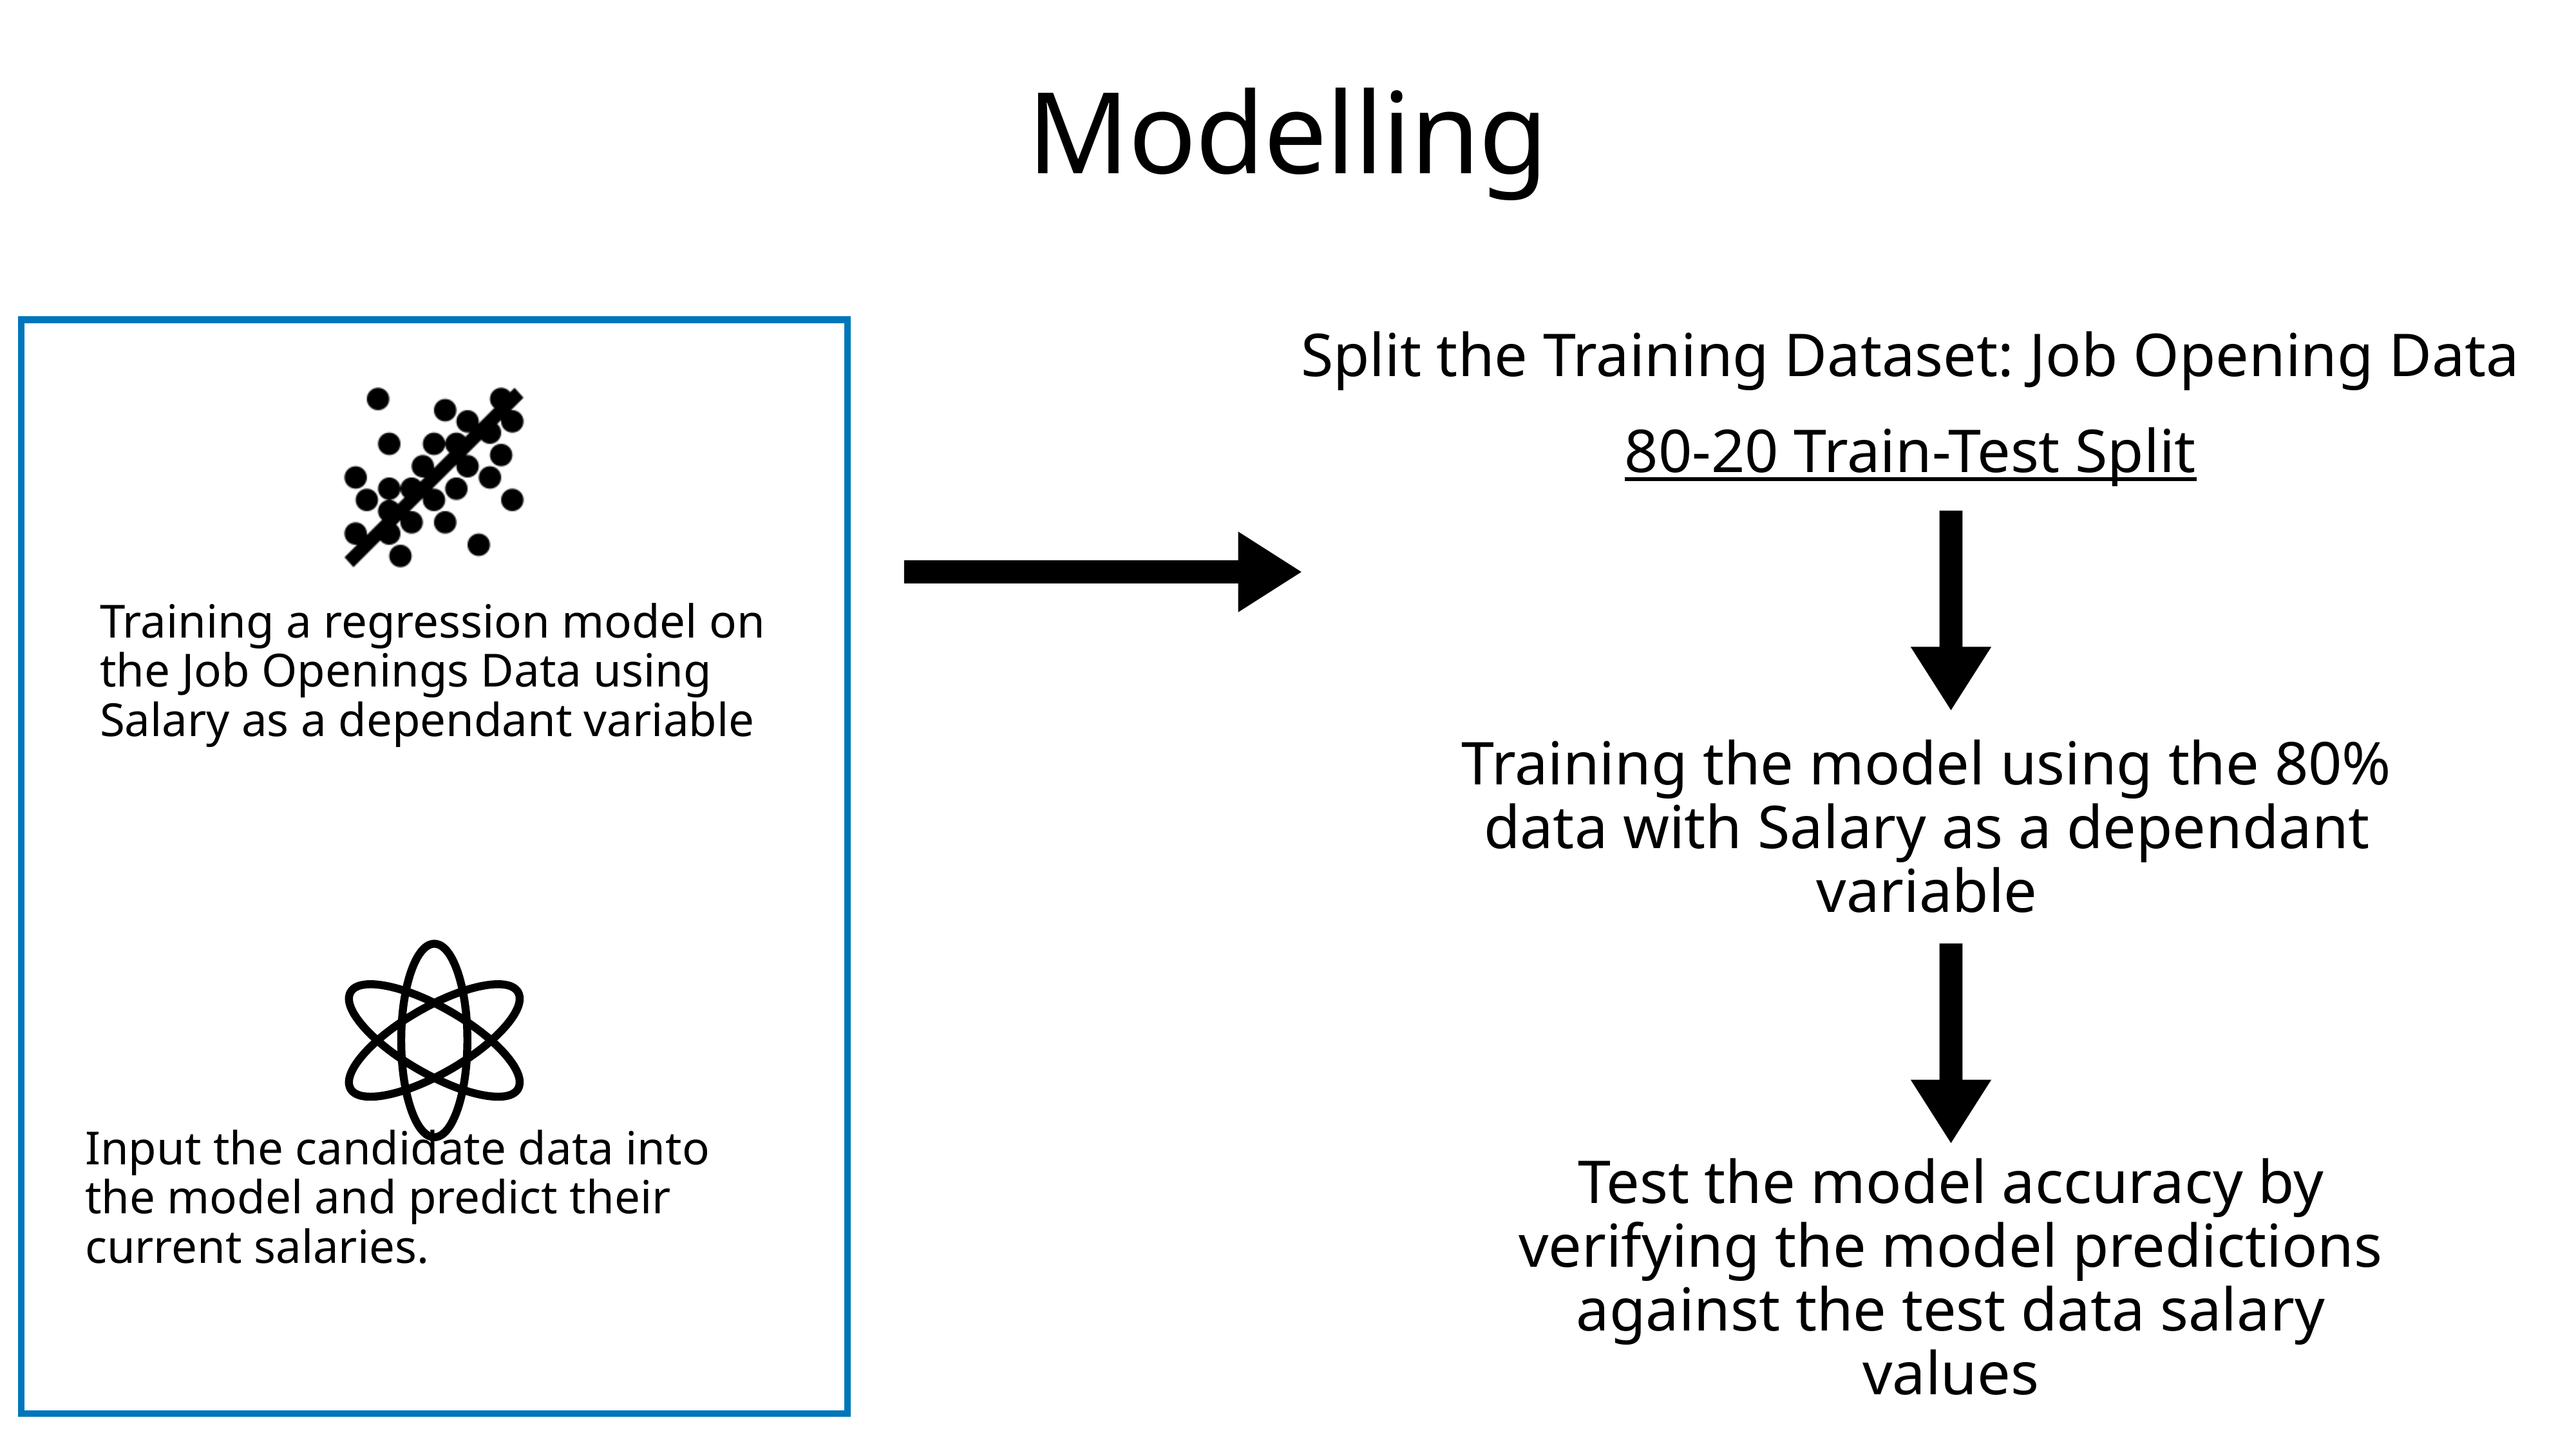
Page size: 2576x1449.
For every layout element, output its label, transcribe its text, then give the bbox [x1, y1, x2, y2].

text_box [904, 531, 1302, 612]
text_box Test the model accuracy by verifying the model predictions against the test data salary values [1489, 1147, 2413, 1413]
text_box Split the Training Dataset: Job Opening Data 80-20 Train-Test Split [1296, 320, 2526, 491]
text_box [1910, 510, 1992, 710]
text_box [79, 939, 790, 1200]
title Modelling [128, 81, 2448, 265]
text_box [1910, 943, 1992, 1143]
text_box Training the model using the 80% data with Salary as a dependant variable [1441, 728, 2413, 931]
text_box [21, 319, 848, 1414]
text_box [94, 343, 775, 773]
